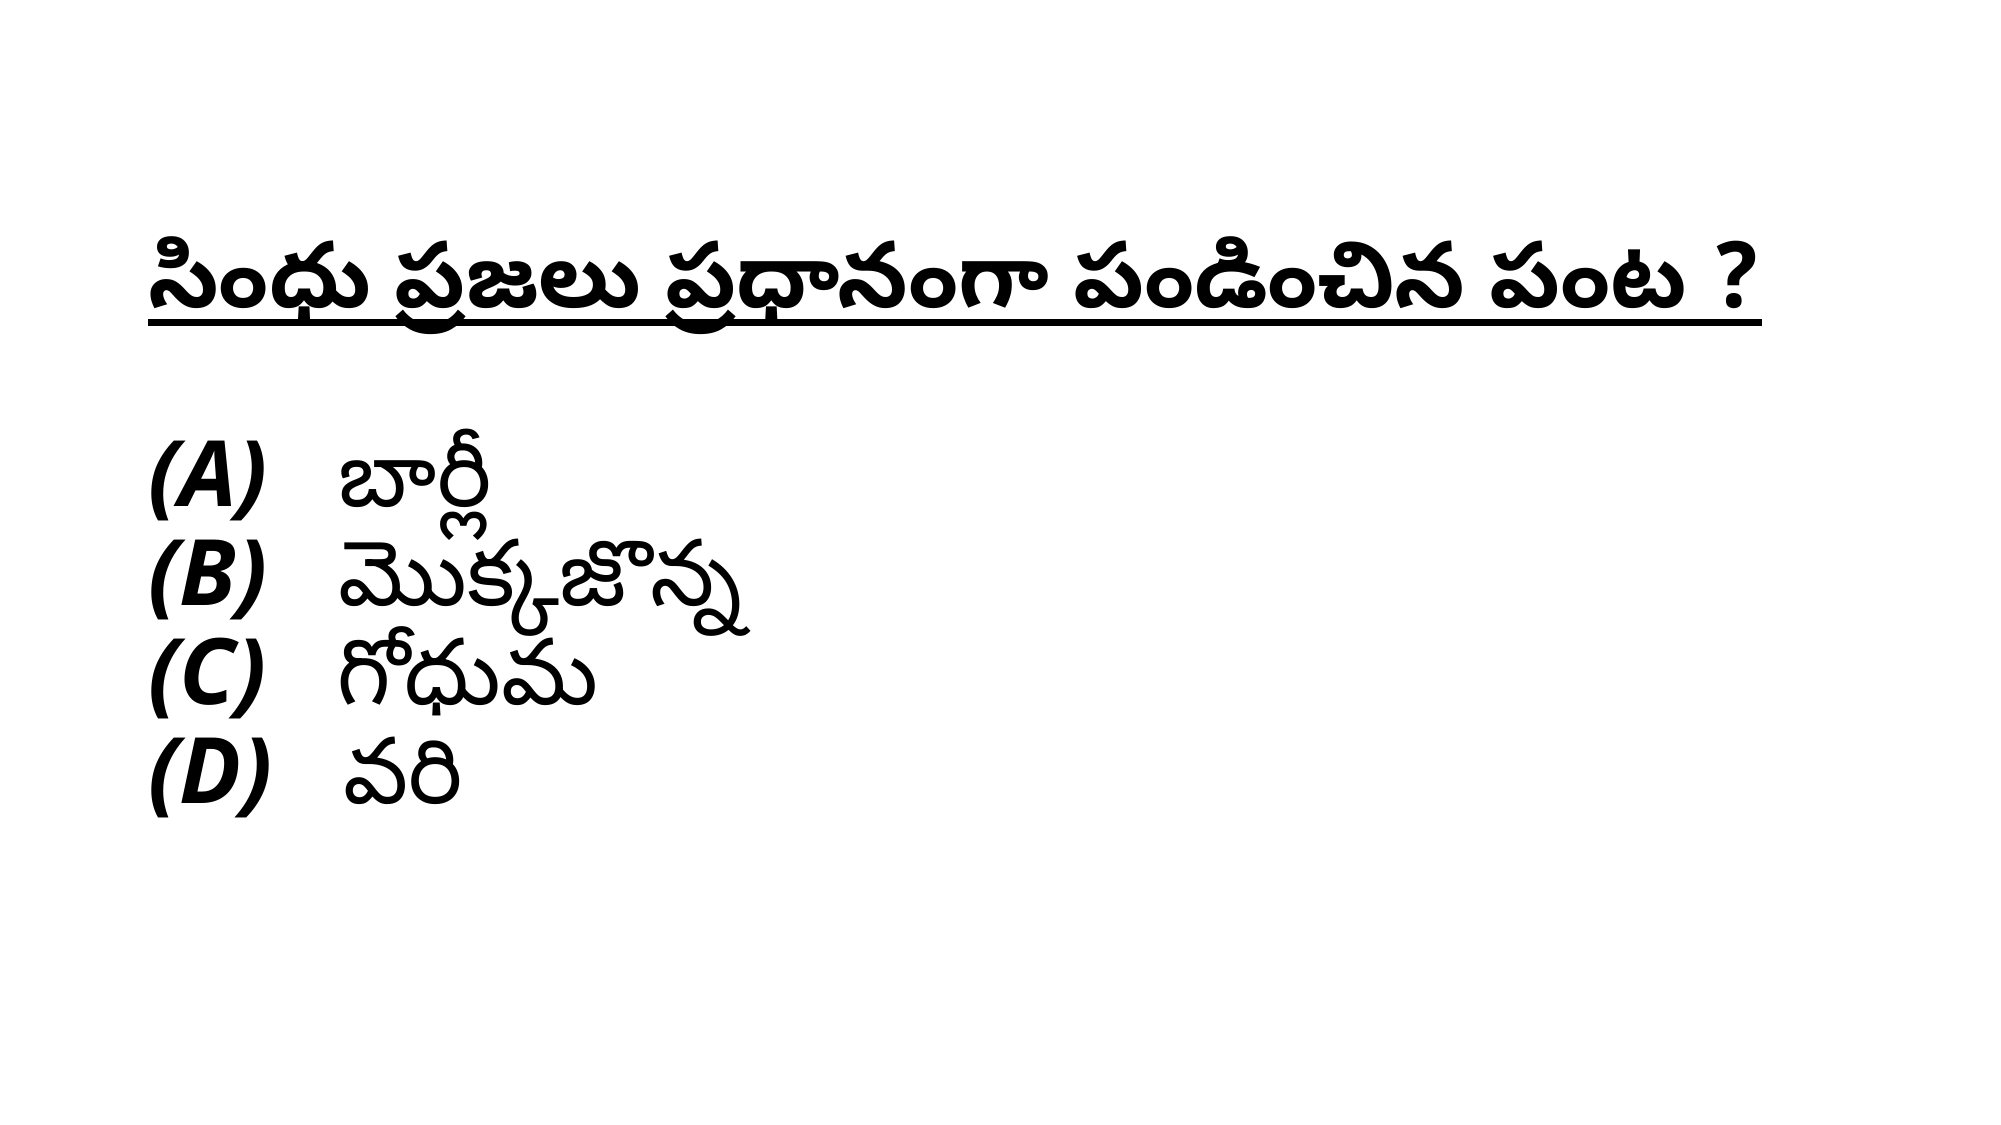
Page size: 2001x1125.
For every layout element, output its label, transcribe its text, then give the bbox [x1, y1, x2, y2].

title సింధు ప్రజలు ప్రధానంగా పండించిన పంట ? (A) బార్లీ (B) మొక్కజొన్న (C) గోధుమ (D) వరి [133, 123, 1859, 1031]
